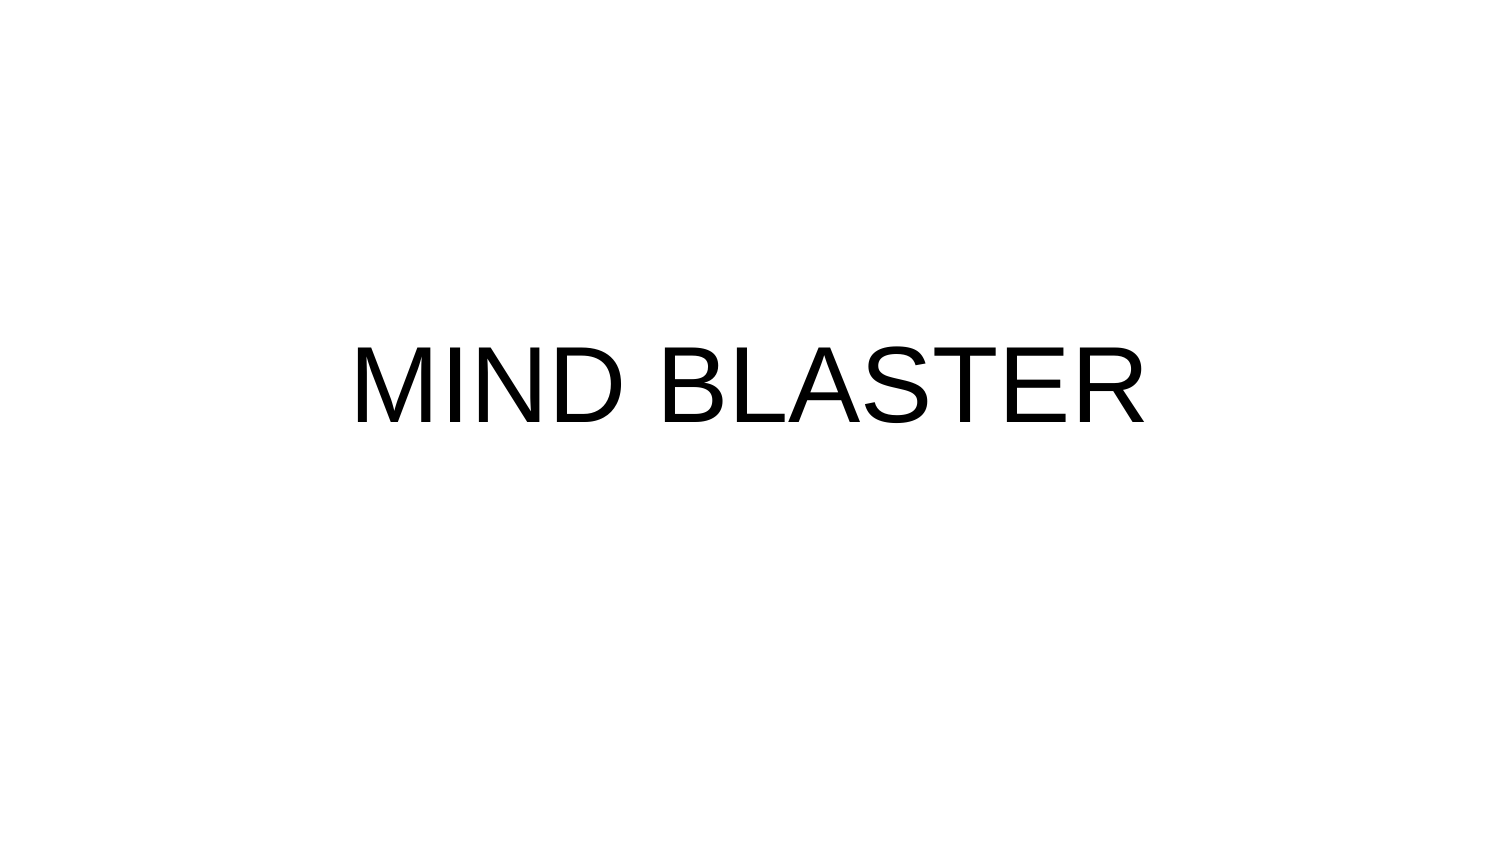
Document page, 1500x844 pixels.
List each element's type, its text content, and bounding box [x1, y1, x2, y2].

title MIND BLASTER [51, 122, 1449, 459]
